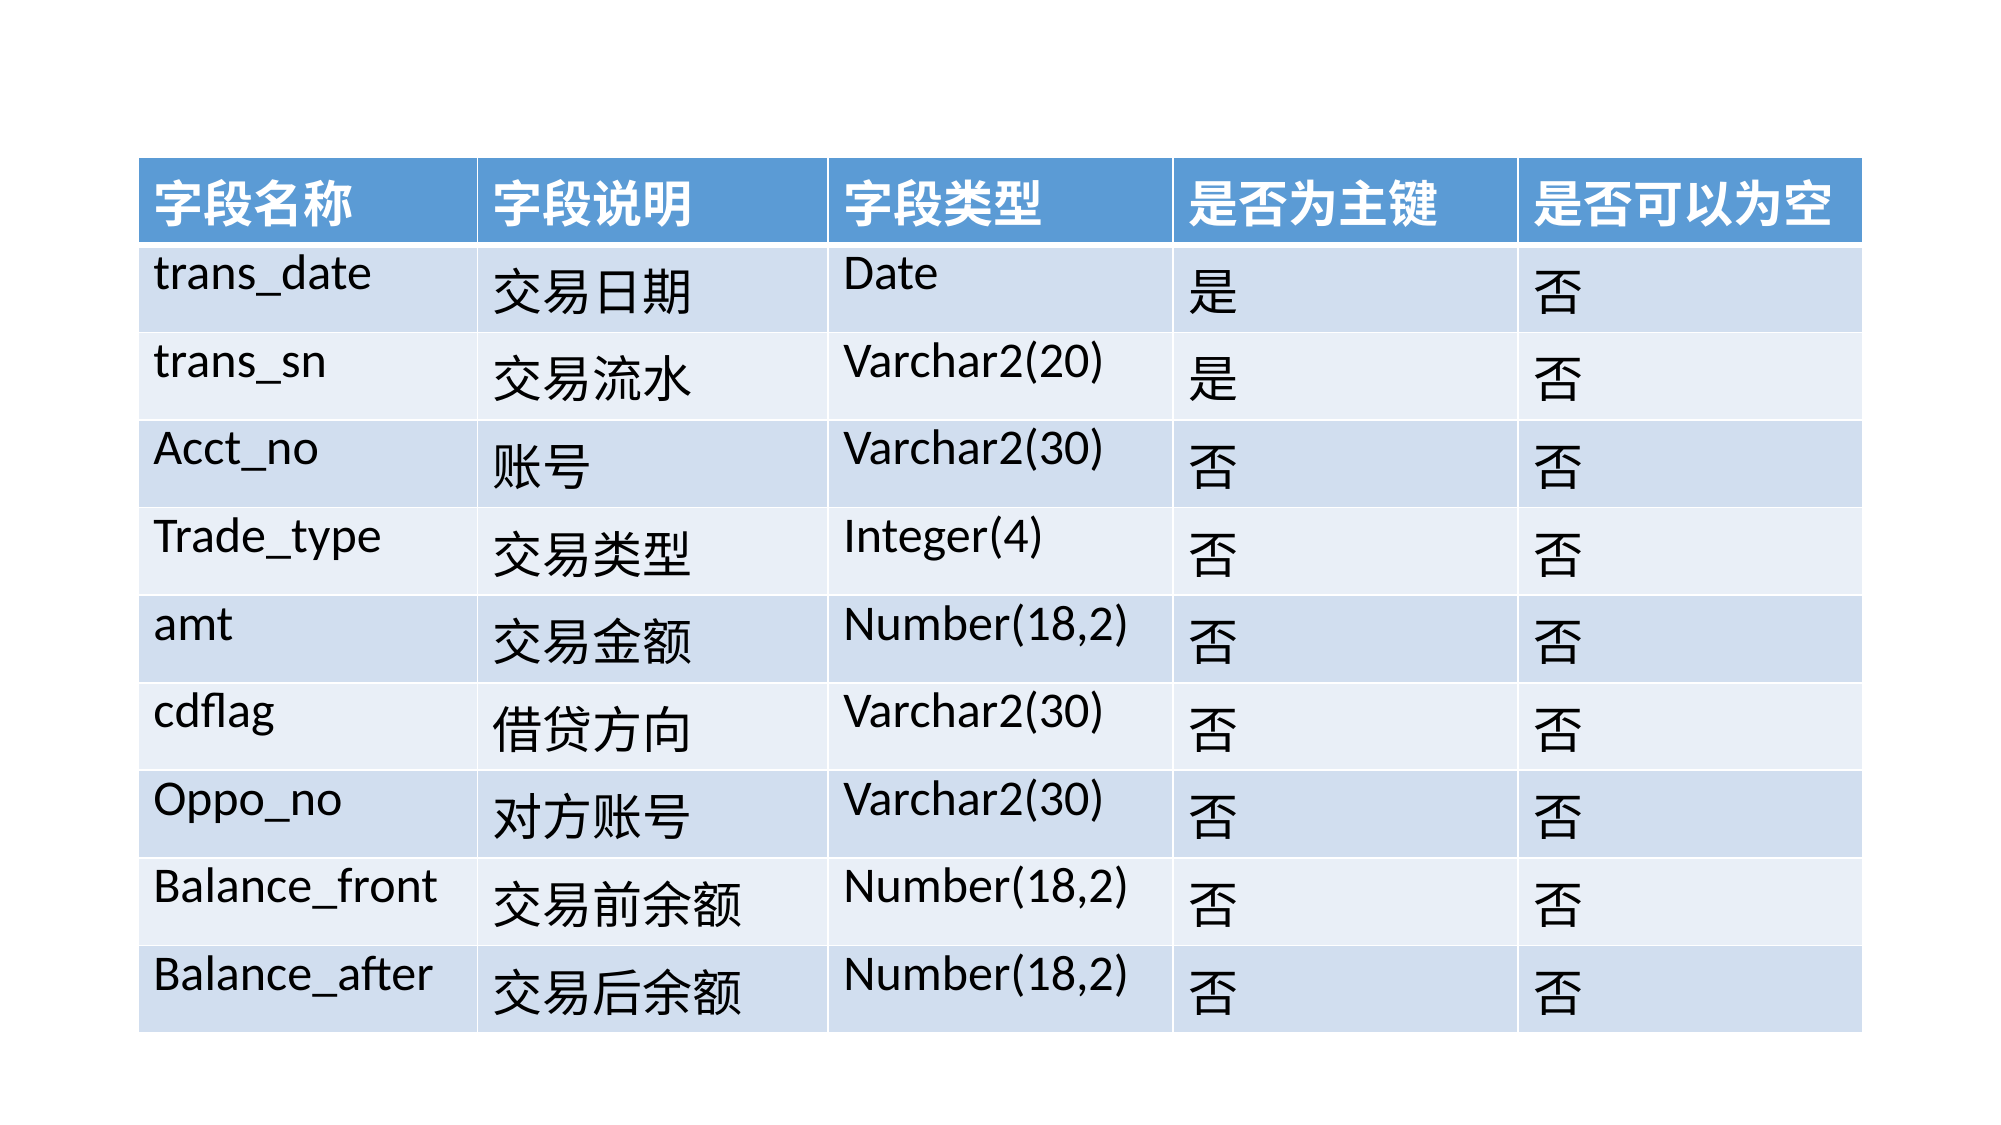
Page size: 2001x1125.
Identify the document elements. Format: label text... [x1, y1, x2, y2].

table_cell 账号 [478, 421, 827, 507]
table_cell Varchar2(30) [829, 771, 1172, 857]
table_cell 交易日期 [478, 248, 827, 332]
table_cell 否 [1519, 946, 1862, 1032]
table_cell 交易金额 [478, 596, 827, 682]
table_cell 否 [1519, 771, 1862, 857]
table_header 是否可以为空 [1519, 158, 1862, 242]
table_cell 交易类型 [478, 508, 827, 594]
table_cell Integer(4) [829, 508, 1172, 594]
table_cell Date [829, 248, 1172, 332]
table_cell Varchar2(20) [829, 333, 1172, 419]
table_cell 否 [1519, 248, 1862, 332]
table_cell 否 [1174, 684, 1517, 769]
table_cell 否 [1519, 421, 1862, 507]
table_header 是否为主键 [1174, 158, 1517, 242]
table_cell Number(18,2) [829, 859, 1172, 945]
table_header 字段说明 [478, 158, 827, 242]
table_cell Varchar2(30) [829, 684, 1172, 769]
table_cell 是 [1174, 248, 1517, 332]
table_cell cdflag [139, 684, 477, 769]
table_cell 否 [1519, 508, 1862, 594]
table_cell 交易流水 [478, 333, 827, 419]
table_cell Number(18,2) [829, 946, 1172, 1032]
table_cell trans_date [139, 248, 477, 332]
table_cell Balance_front [139, 859, 477, 945]
table_cell 交易前余额 [478, 859, 827, 945]
table_cell 否 [1174, 771, 1517, 857]
table_cell 对方账号 [478, 771, 827, 857]
table_cell Varchar2(30) [829, 421, 1172, 507]
table_cell 否 [1519, 333, 1862, 419]
table_cell 否 [1519, 596, 1862, 682]
table_cell 是 [1174, 333, 1517, 419]
table_cell 交易后余额 [478, 946, 827, 1032]
table_cell trans_sn [139, 333, 477, 419]
table_cell Balance_after [139, 946, 477, 1032]
table_cell 否 [1519, 684, 1862, 769]
table_cell 否 [1174, 859, 1517, 945]
table_cell Number(18,2) [829, 596, 1172, 682]
table_cell amt [139, 596, 477, 682]
table_cell 否 [1519, 859, 1862, 945]
table_header 字段名称 [139, 158, 477, 242]
table_cell 否 [1174, 596, 1517, 682]
table_cell Acct_no [139, 421, 477, 507]
table_cell 否 [1174, 508, 1517, 594]
table_cell Trade_type [139, 508, 477, 594]
table_header 字段类型 [829, 158, 1172, 242]
table_cell 否 [1174, 946, 1517, 1032]
table_cell Oppo_no [139, 771, 477, 857]
table_cell 否 [1174, 421, 1517, 507]
table_cell 借贷方向 [478, 684, 827, 769]
